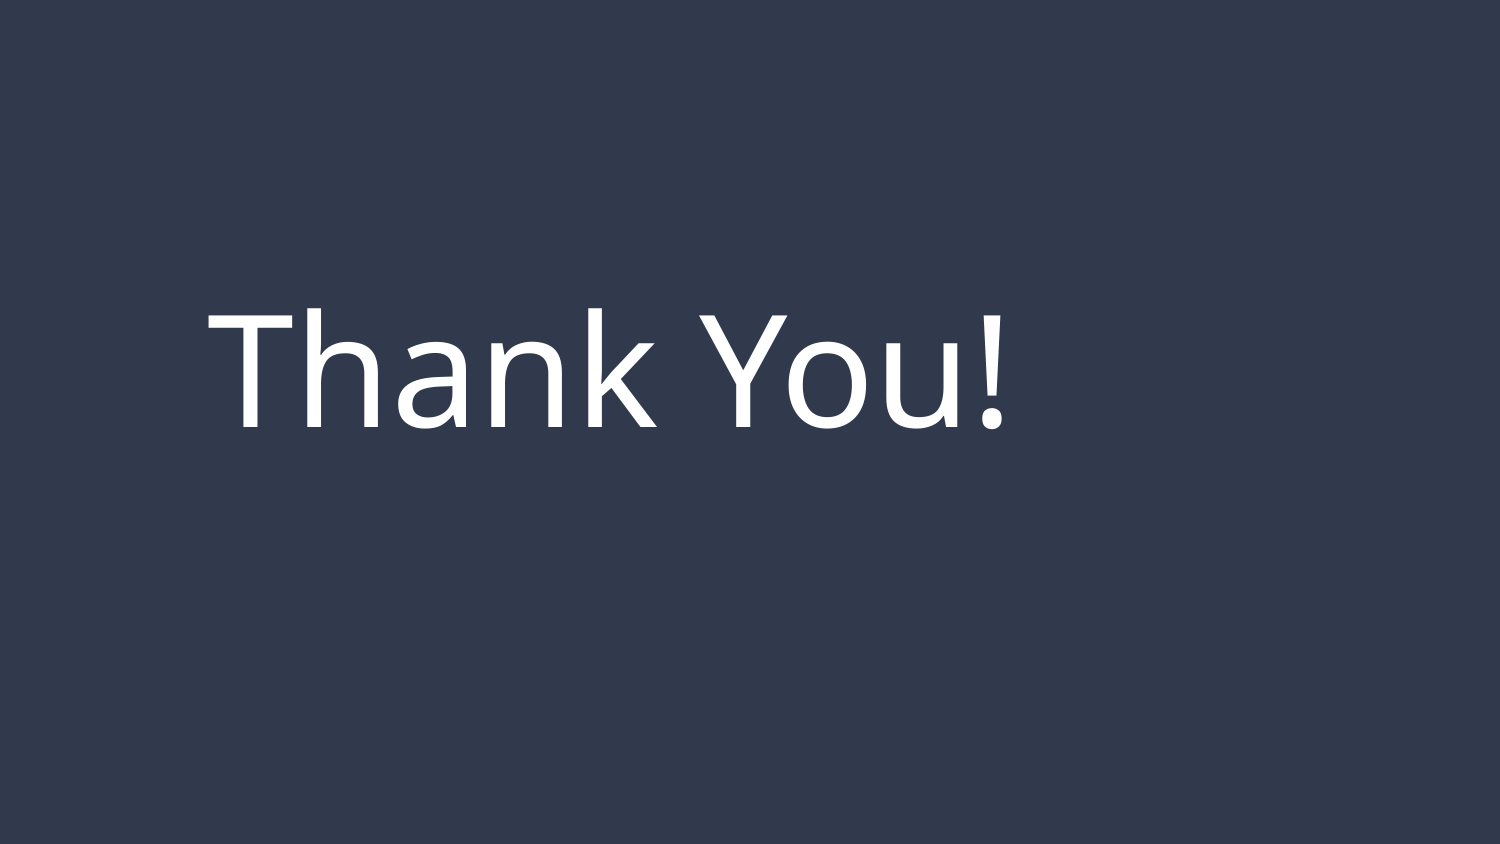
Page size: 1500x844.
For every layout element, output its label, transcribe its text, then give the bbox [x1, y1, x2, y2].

title Thank You! [192, 255, 1308, 474]
